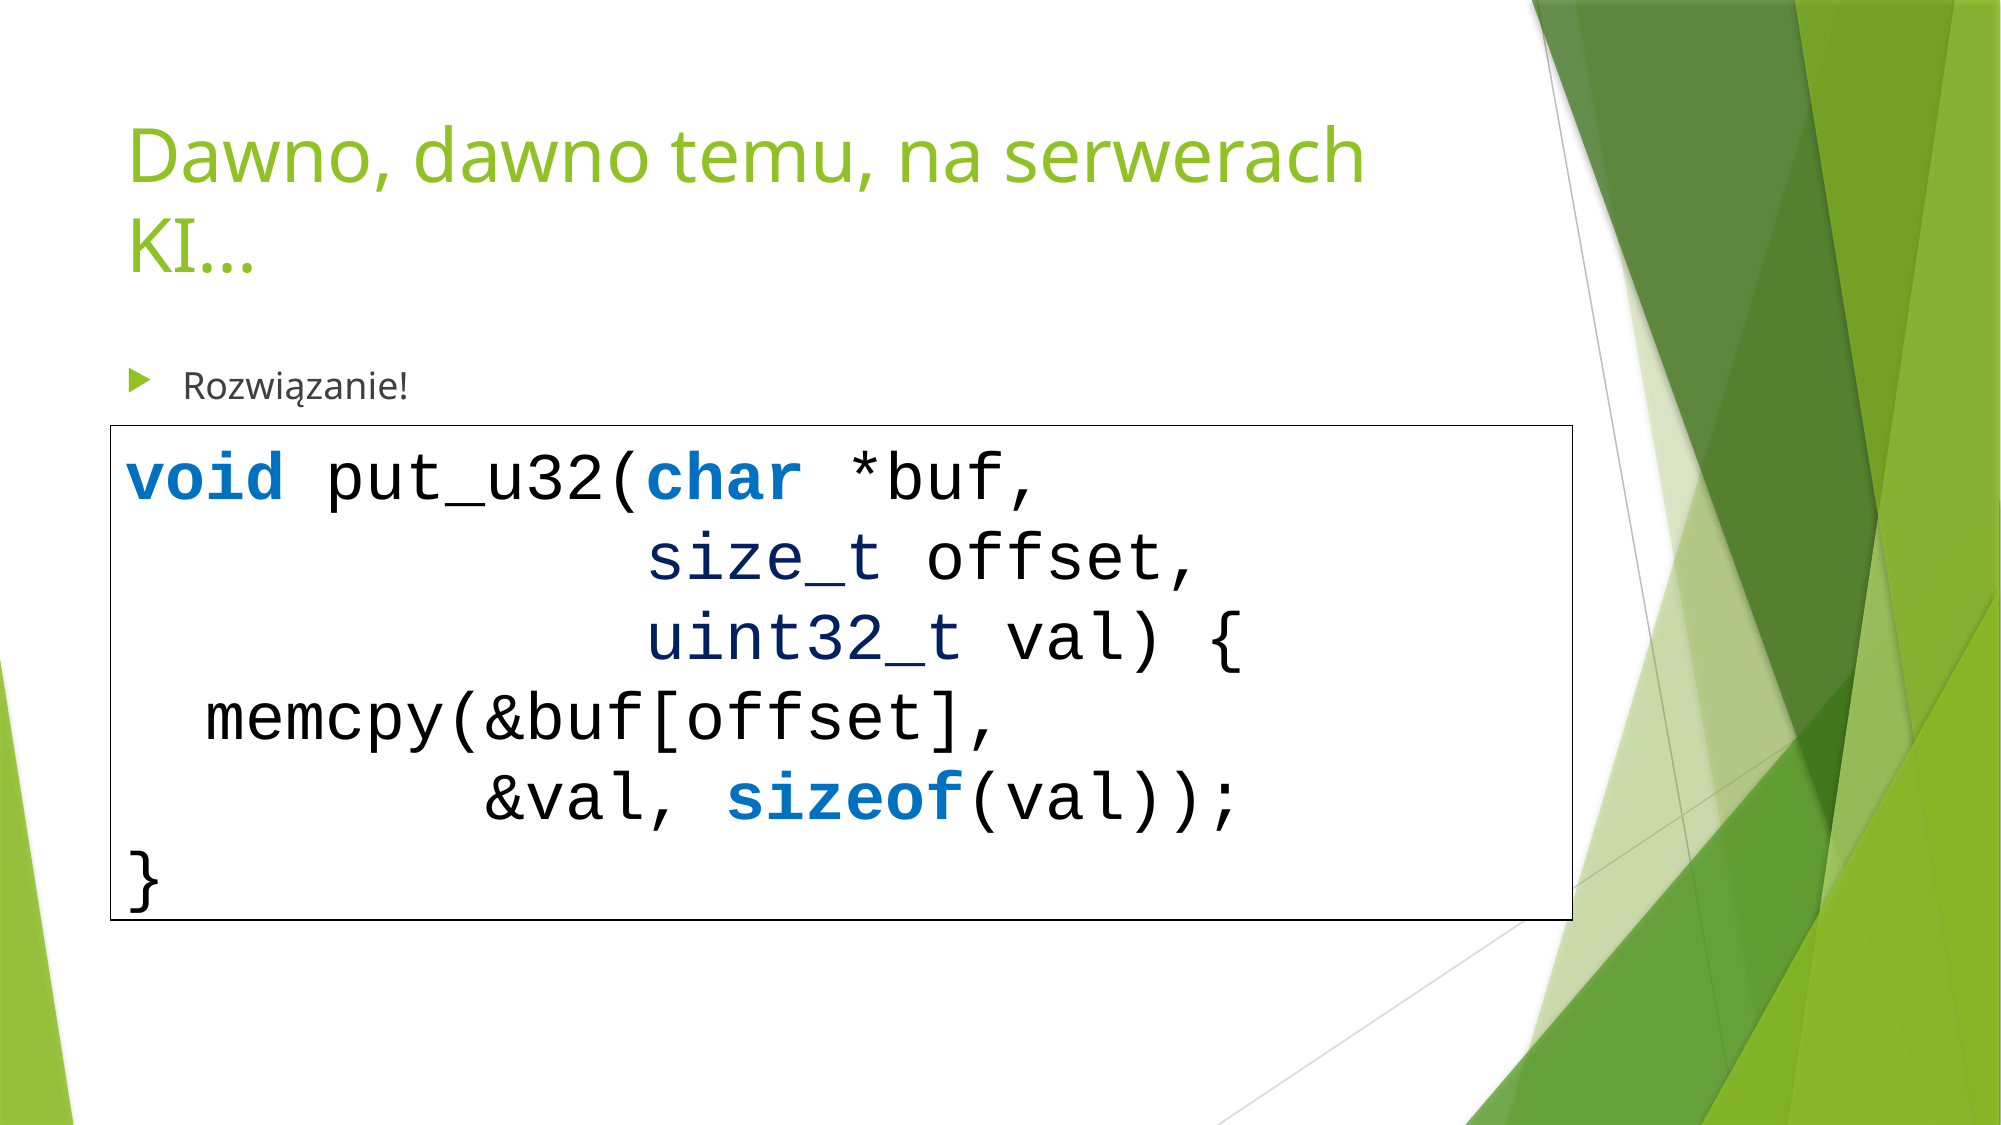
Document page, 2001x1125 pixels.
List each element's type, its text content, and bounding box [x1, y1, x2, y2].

text_box void put_u32(char *buf, size_t offset, uint32_t val) { memcpy(&buf[offset], &val, sizeof(val)); } [110, 425, 1573, 921]
list Rozwiązanie! [111, 921, 1522, 992]
title Dawno, dawno temu, na serwerach KI... [111, 99, 1522, 317]
list Rozwiązanie! [111, 354, 1522, 425]
